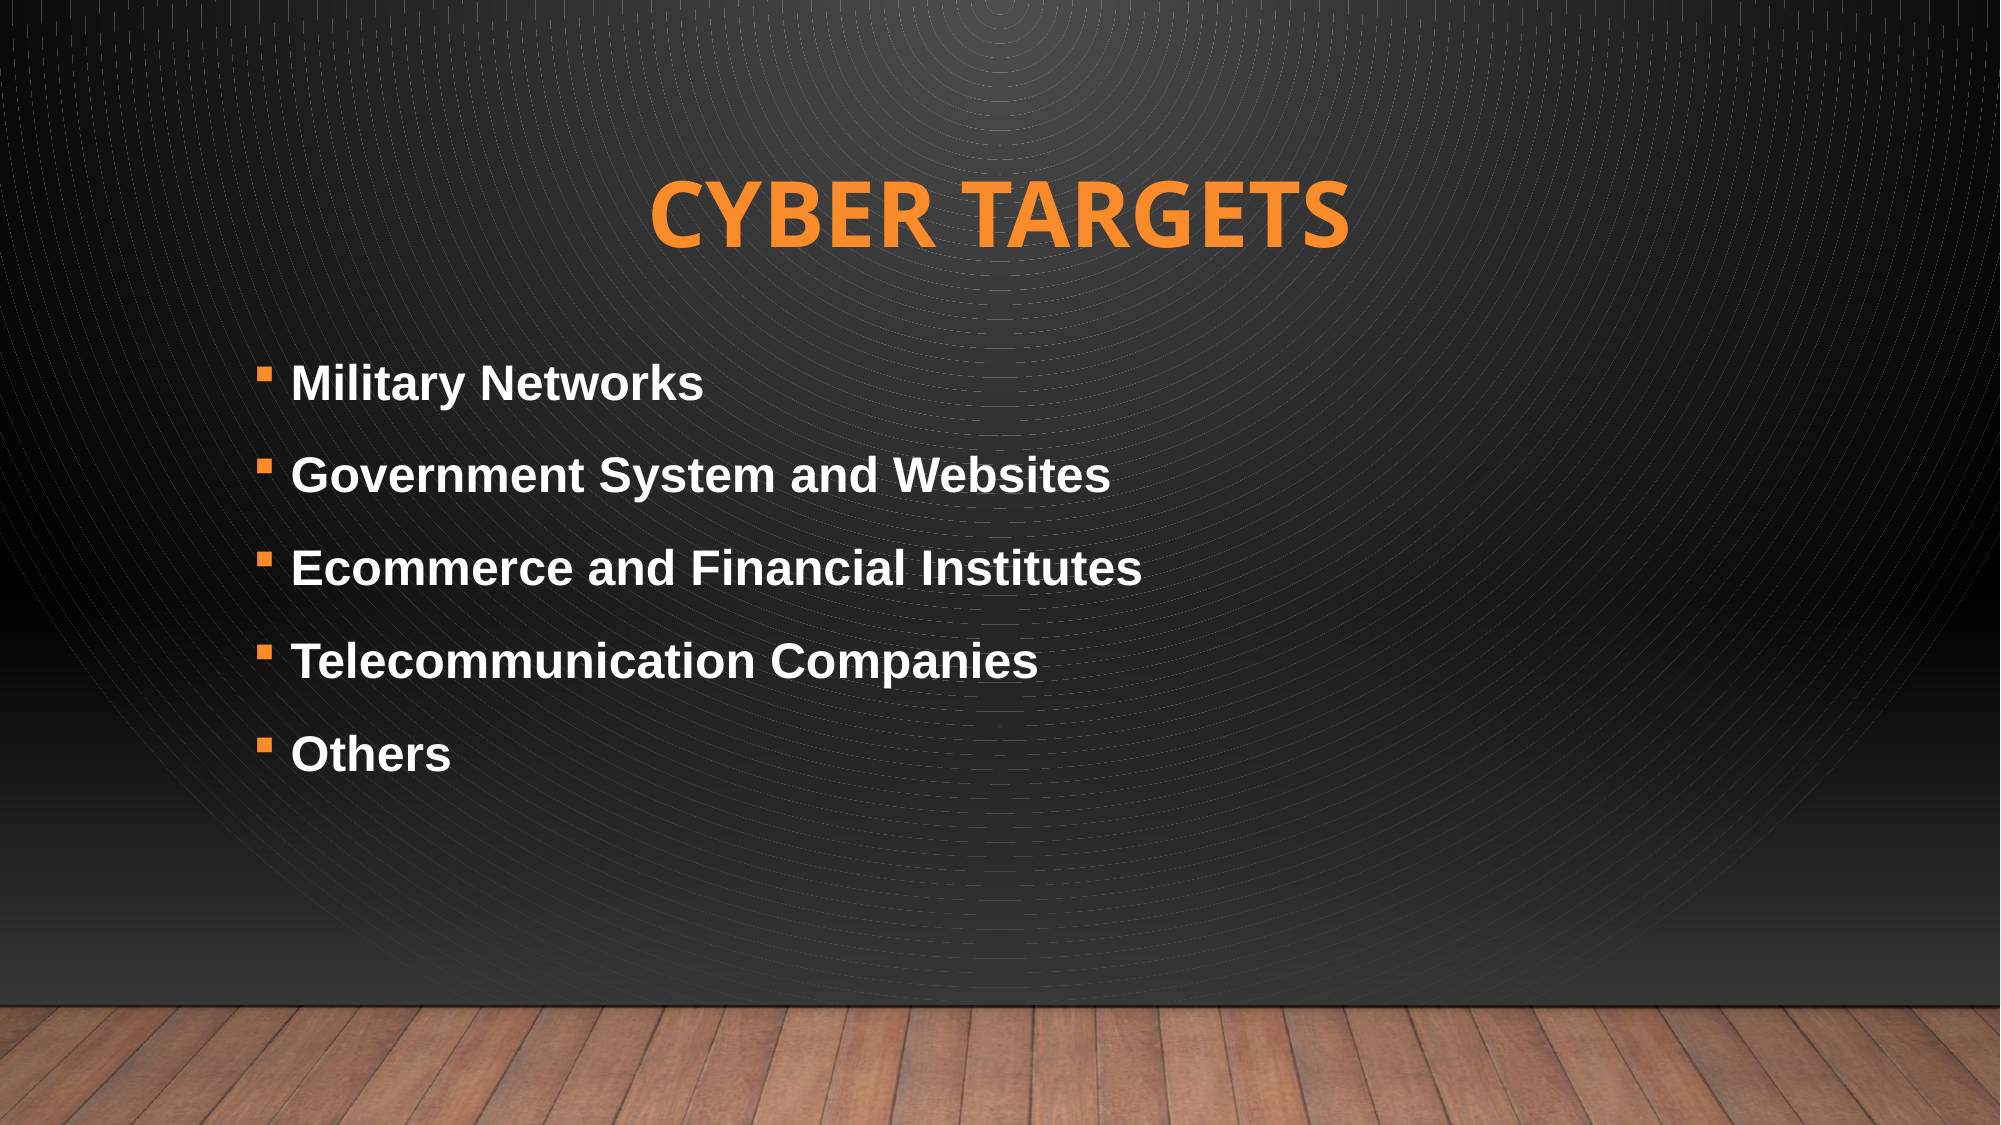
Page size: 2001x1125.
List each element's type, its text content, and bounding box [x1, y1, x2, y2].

title Cyber targets [238, 131, 1763, 305]
list Military Networks Government System and Websites Ecommerce and Financial Institutes Telecommunication Companies Others [238, 330, 1763, 897]
picture [0, 1005, 2000, 1125]
